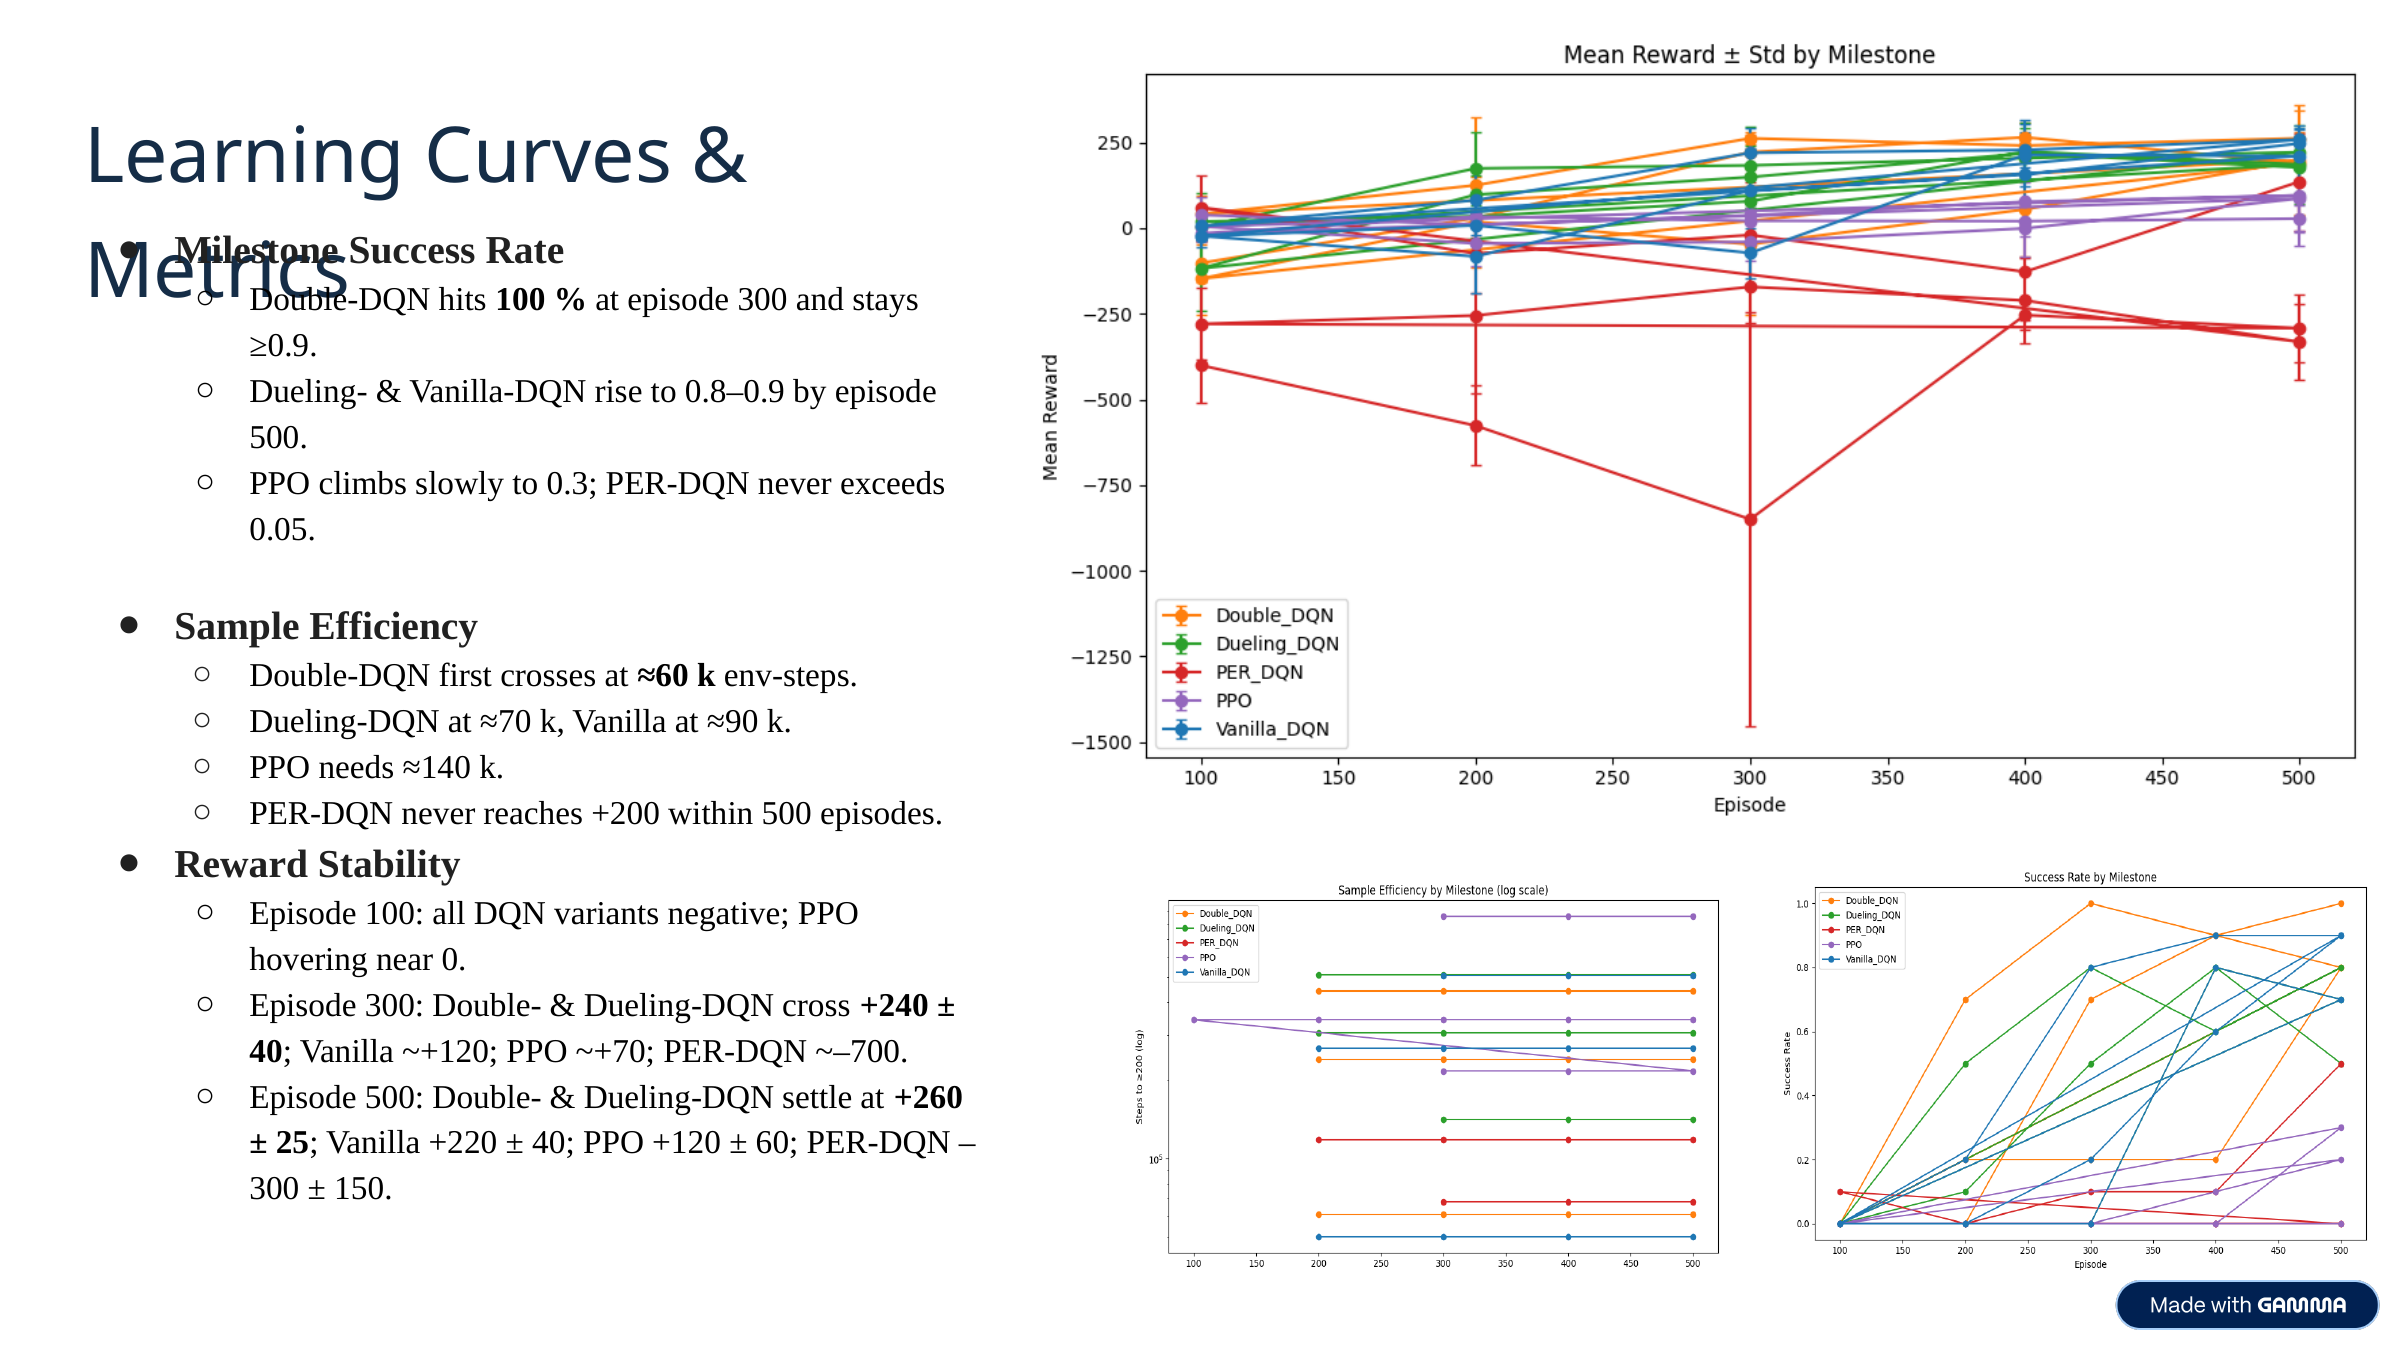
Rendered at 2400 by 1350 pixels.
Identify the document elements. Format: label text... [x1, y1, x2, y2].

picture [1126, 854, 1727, 1273]
text_box Milestone Success Rate Double-DQN hits 100 % at episode 300 and stays ≥0.9. Dueling- & Vanilla-DQN rise to 0.8–0.9 by episode 500. PPO climbs slowly to 0.3; PER-DQN never exceeds 0.05. Sample Efficiency Double-DQN first crosses at ≈60 k env-steps. Dueling-DQN at ≈70 k, Vanilla at ≈90 k. PPO needs ≈140 k. PER-DQN never reaches +200 within 500 episodes. Reward Stability Episode 100: all DQN variants negative; PPO hovering near 0. Episode 300: Double- & Dueling-DQN cross +240 ± 40; Vanilla ~+120; PPO ~+70; PER-DQN ~–700. Episode 500: Double- & Dueling-DQN settle at +260 ± 25; Vanilla +220 ± 40; PPO +120 ± 60; PER-DQN –300 ± 150. [84, 201, 999, 1277]
text_box Learning Curves & Metrics [84, 81, 946, 180]
picture [1023, 24, 2376, 836]
picture [1774, 861, 2389, 1339]
